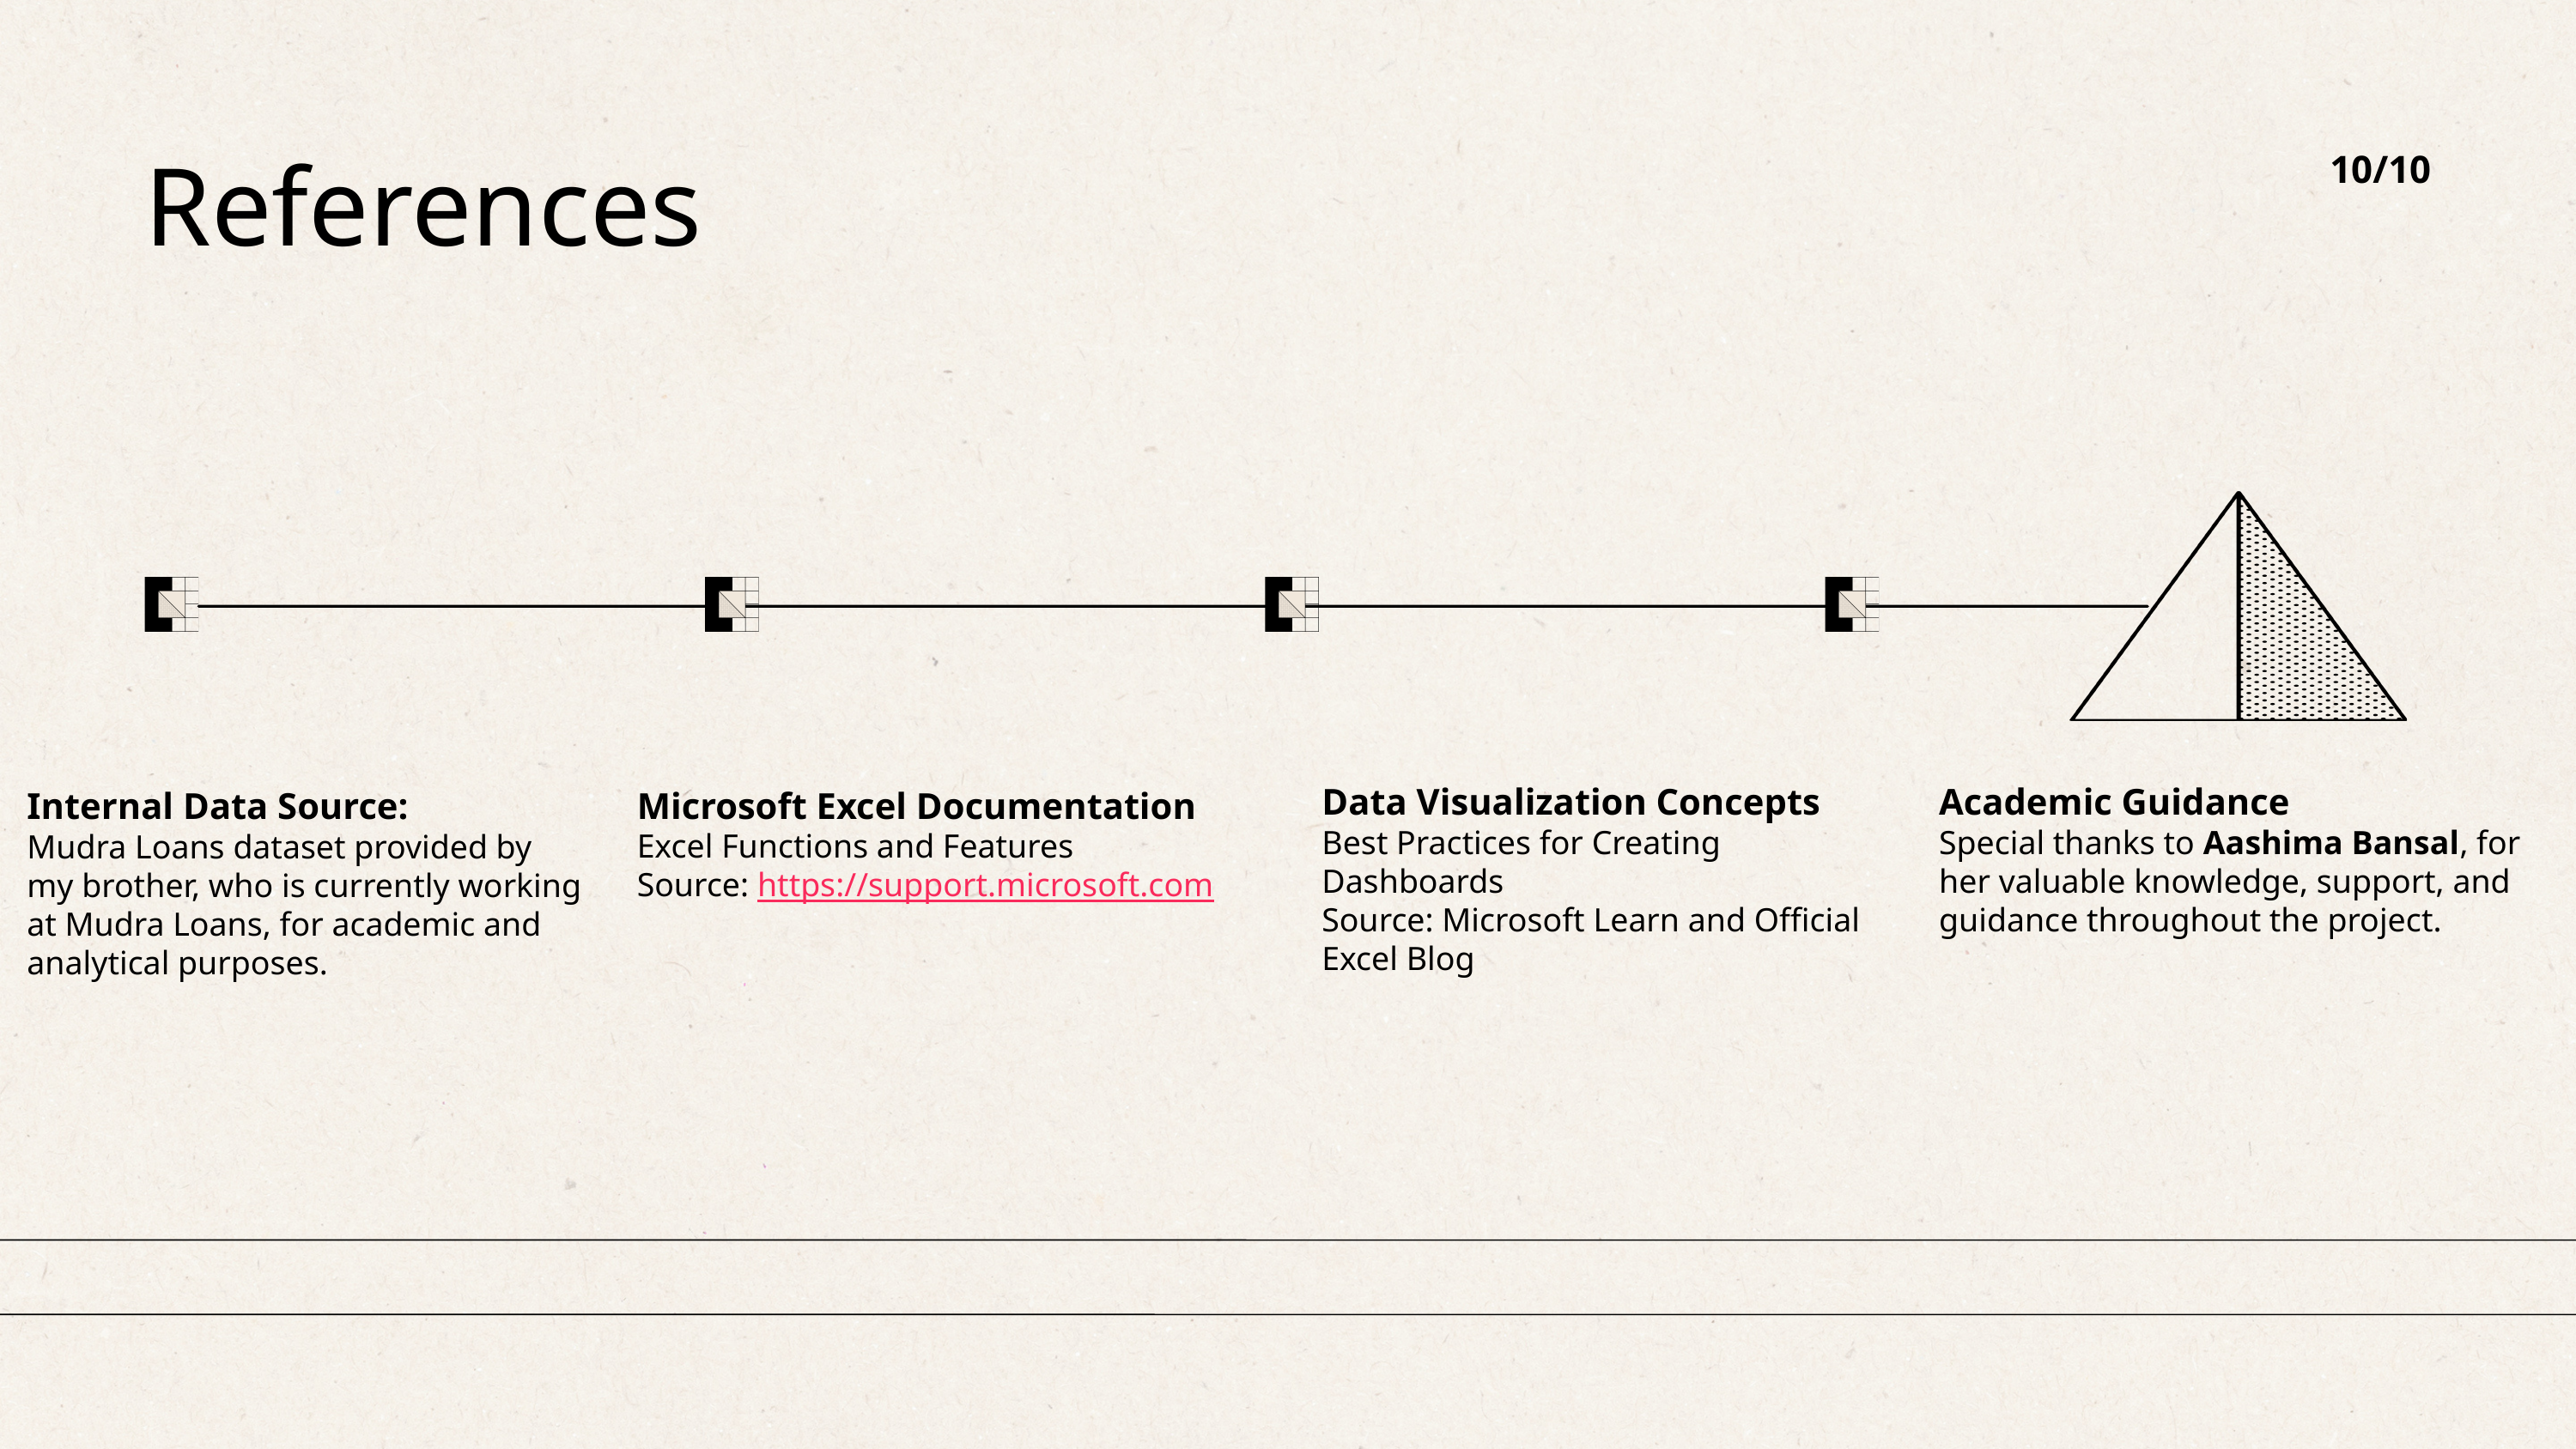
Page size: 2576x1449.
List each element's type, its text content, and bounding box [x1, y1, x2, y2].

text_box [705, 577, 759, 632]
text_box Academic Guidance Special thanks to Aashima Bansal, for her valuable knowledge, support, and guidance throughout the project. [1939, 779, 2549, 938]
text_box 10/10 [1822, 137, 2432, 191]
text_box [144, 577, 199, 632]
text_box Microsoft Excel Documentation Excel Functions and Features Source: https://support.microsoft.com [636, 783, 1255, 909]
text_box [0, 0, 2576, 1240]
text_box Data Visualization Concepts Best Practices for Creating Dashboards Source: Microsoft Learn and Official Excel Blog [1321, 779, 1880, 977]
text_box Internal Data Source: Mudra Loans dataset provided by my brother, who is currently working at Mudra Loans, for academic and analytical purposes. [27, 783, 586, 981]
text_box [1265, 577, 1319, 632]
text_box [1825, 577, 1880, 632]
text_box References [144, 163, 946, 268]
text_box [2069, 491, 2408, 721]
text_box [0, 1315, 2576, 1449]
text_box [0, 1240, 2576, 1314]
